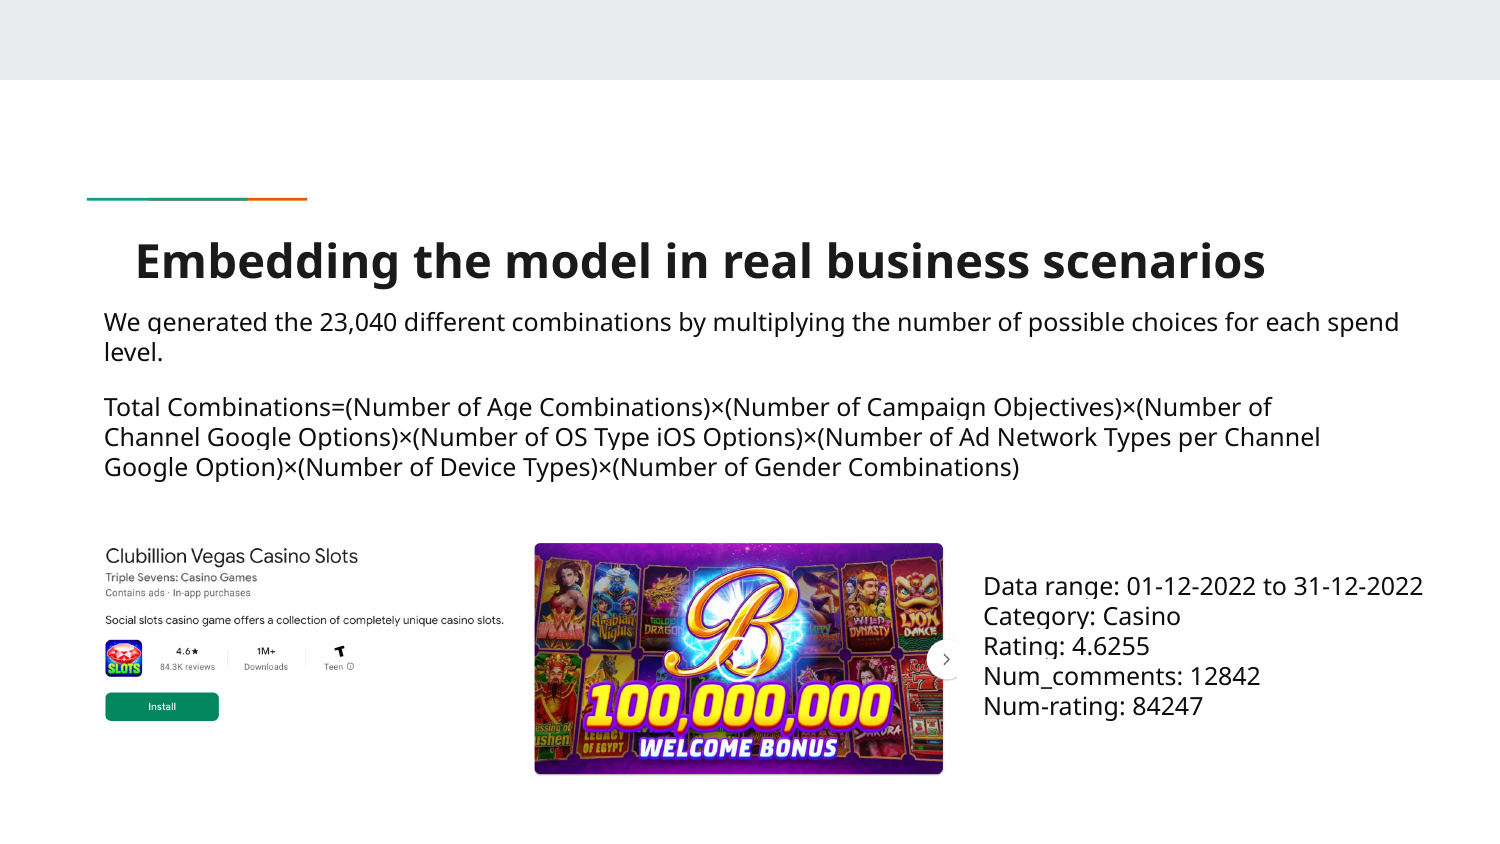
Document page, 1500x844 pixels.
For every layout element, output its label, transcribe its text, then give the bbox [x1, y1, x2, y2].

text_box Data range: 01-12-2022 to 31-12-2022 Category: Casino Rating: 4.6255 Num_comments: 12842 Num-rating: 84247 [968, 555, 1456, 736]
text_box Total Combinations=(Number of Age Combinations)×(Number of Campaign Objectives)×(Number of Channel Google Options)×(Number of OS Type iOS Options)×(Number of Ad Network Types per Channel Google Option)×(Number of Device Types)×(Number of Gender Combinations) [89, 376, 1382, 497]
picture [88, 522, 958, 797]
title Embedding the model in real business scenarios [119, 216, 1381, 291]
text_box We generated the 23,040 different combinations by multiplying the number of possible choices for each spend level. [89, 291, 1437, 382]
